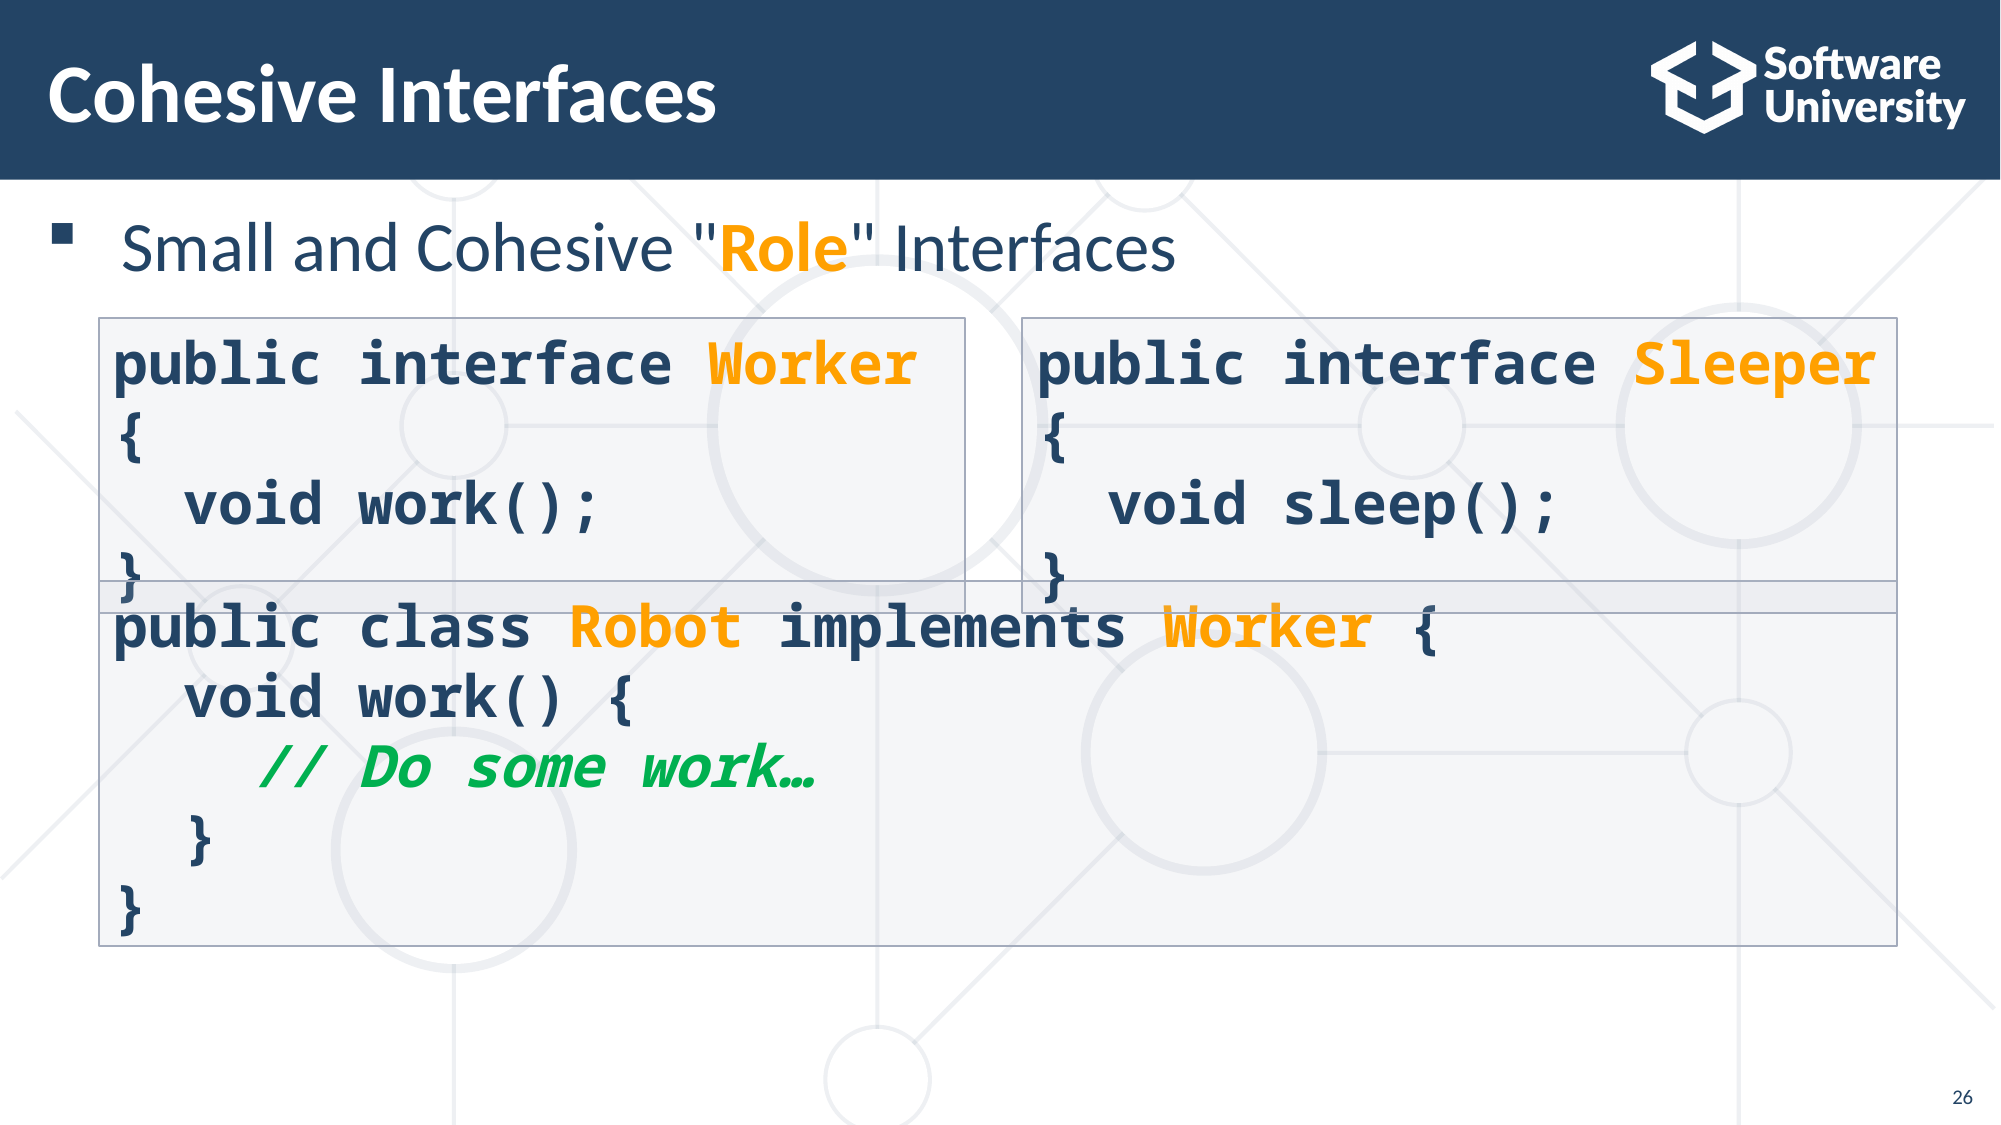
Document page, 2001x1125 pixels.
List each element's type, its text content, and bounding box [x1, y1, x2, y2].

text_box public class Robot implements Worker { void work() { // Do some work… } } [98, 581, 1898, 947]
slide_number 26 [1927, 1067, 1989, 1117]
text_box public interface Sleeper { void sleep(); } [1022, 318, 1898, 614]
text_box public interface Worker { void work(); } [99, 318, 965, 581]
picture [1651, 41, 1966, 134]
title Cohesive Interfaces [31, 16, 1625, 162]
text_box Small and Cohesive "Role" Interfaces [31, 188, 1968, 1103]
